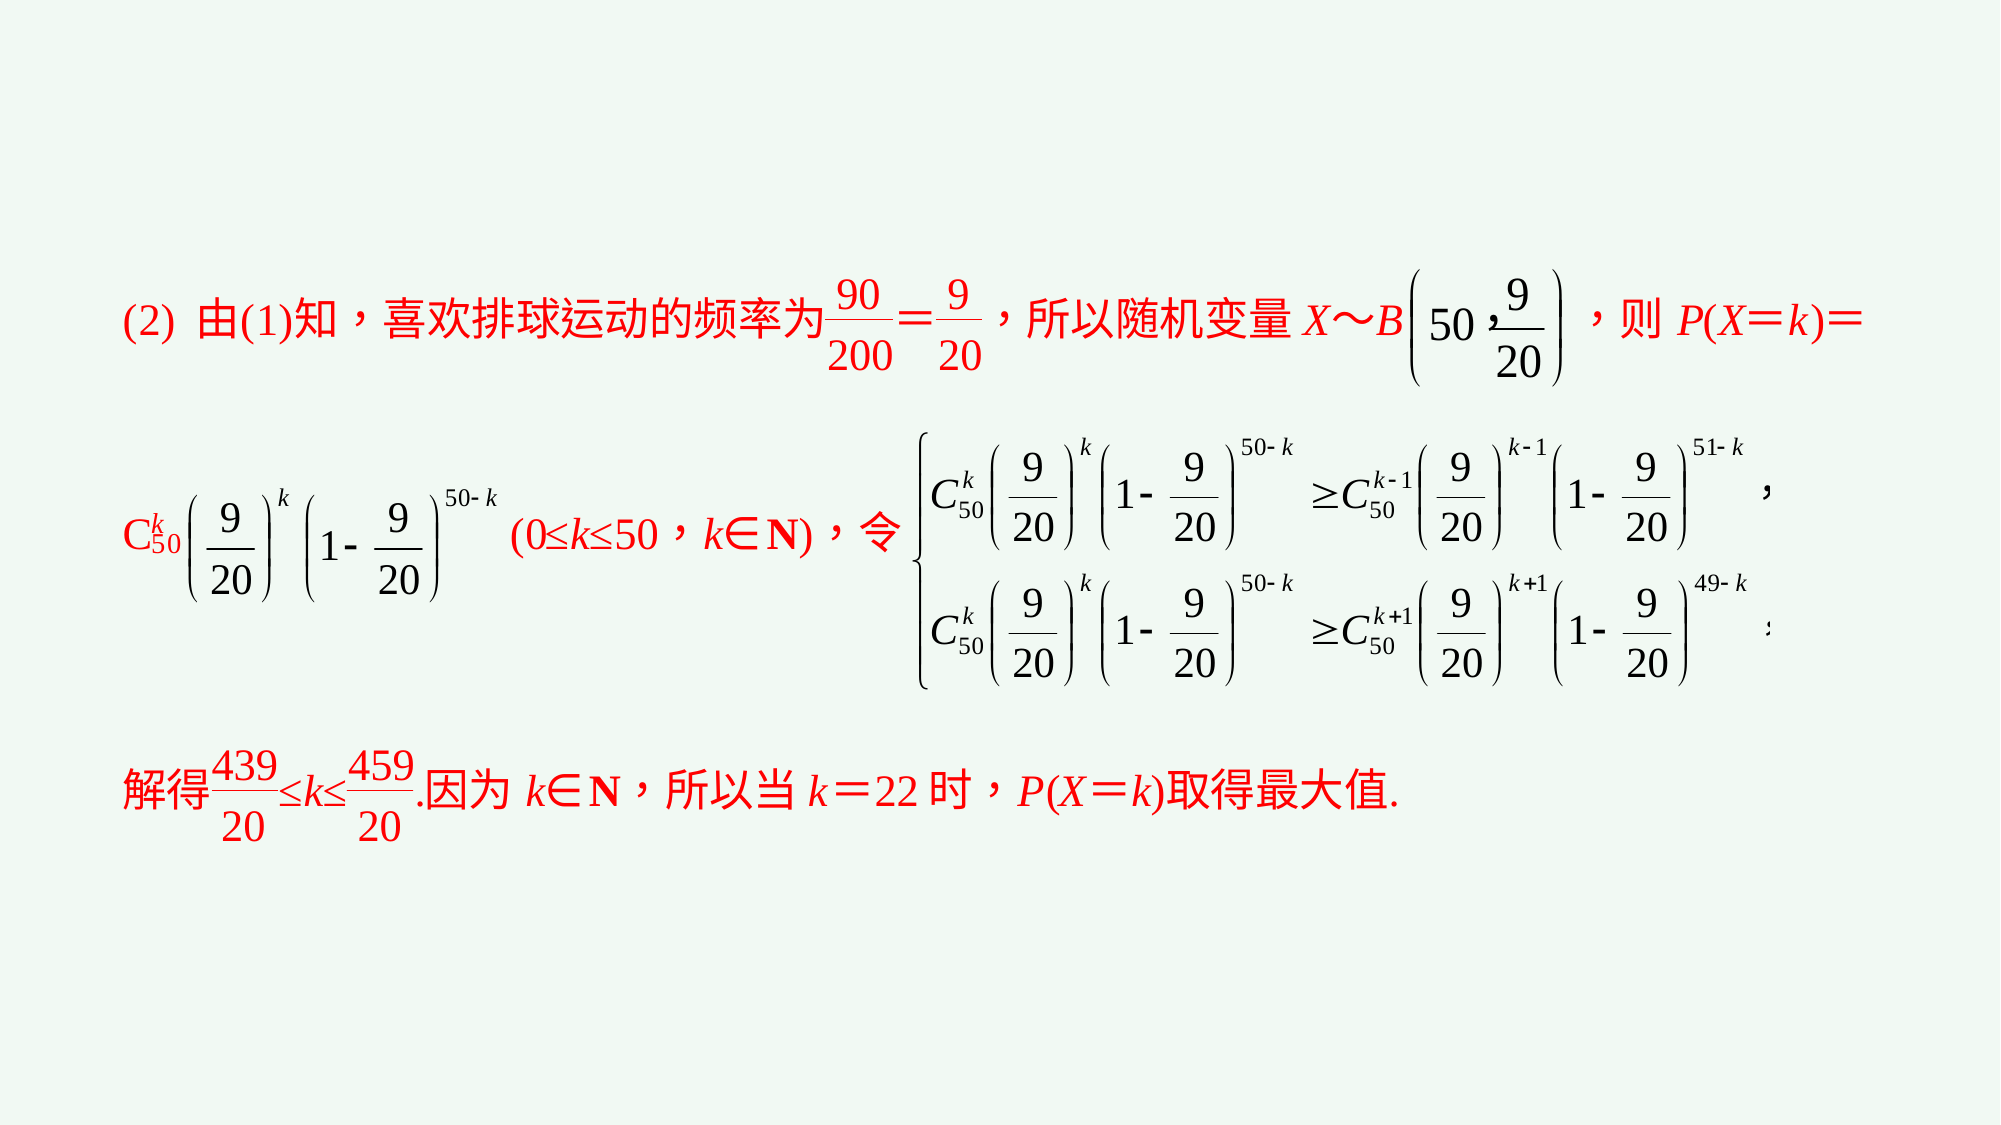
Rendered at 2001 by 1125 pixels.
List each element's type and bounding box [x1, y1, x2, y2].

text_box [122, 261, 1881, 864]
